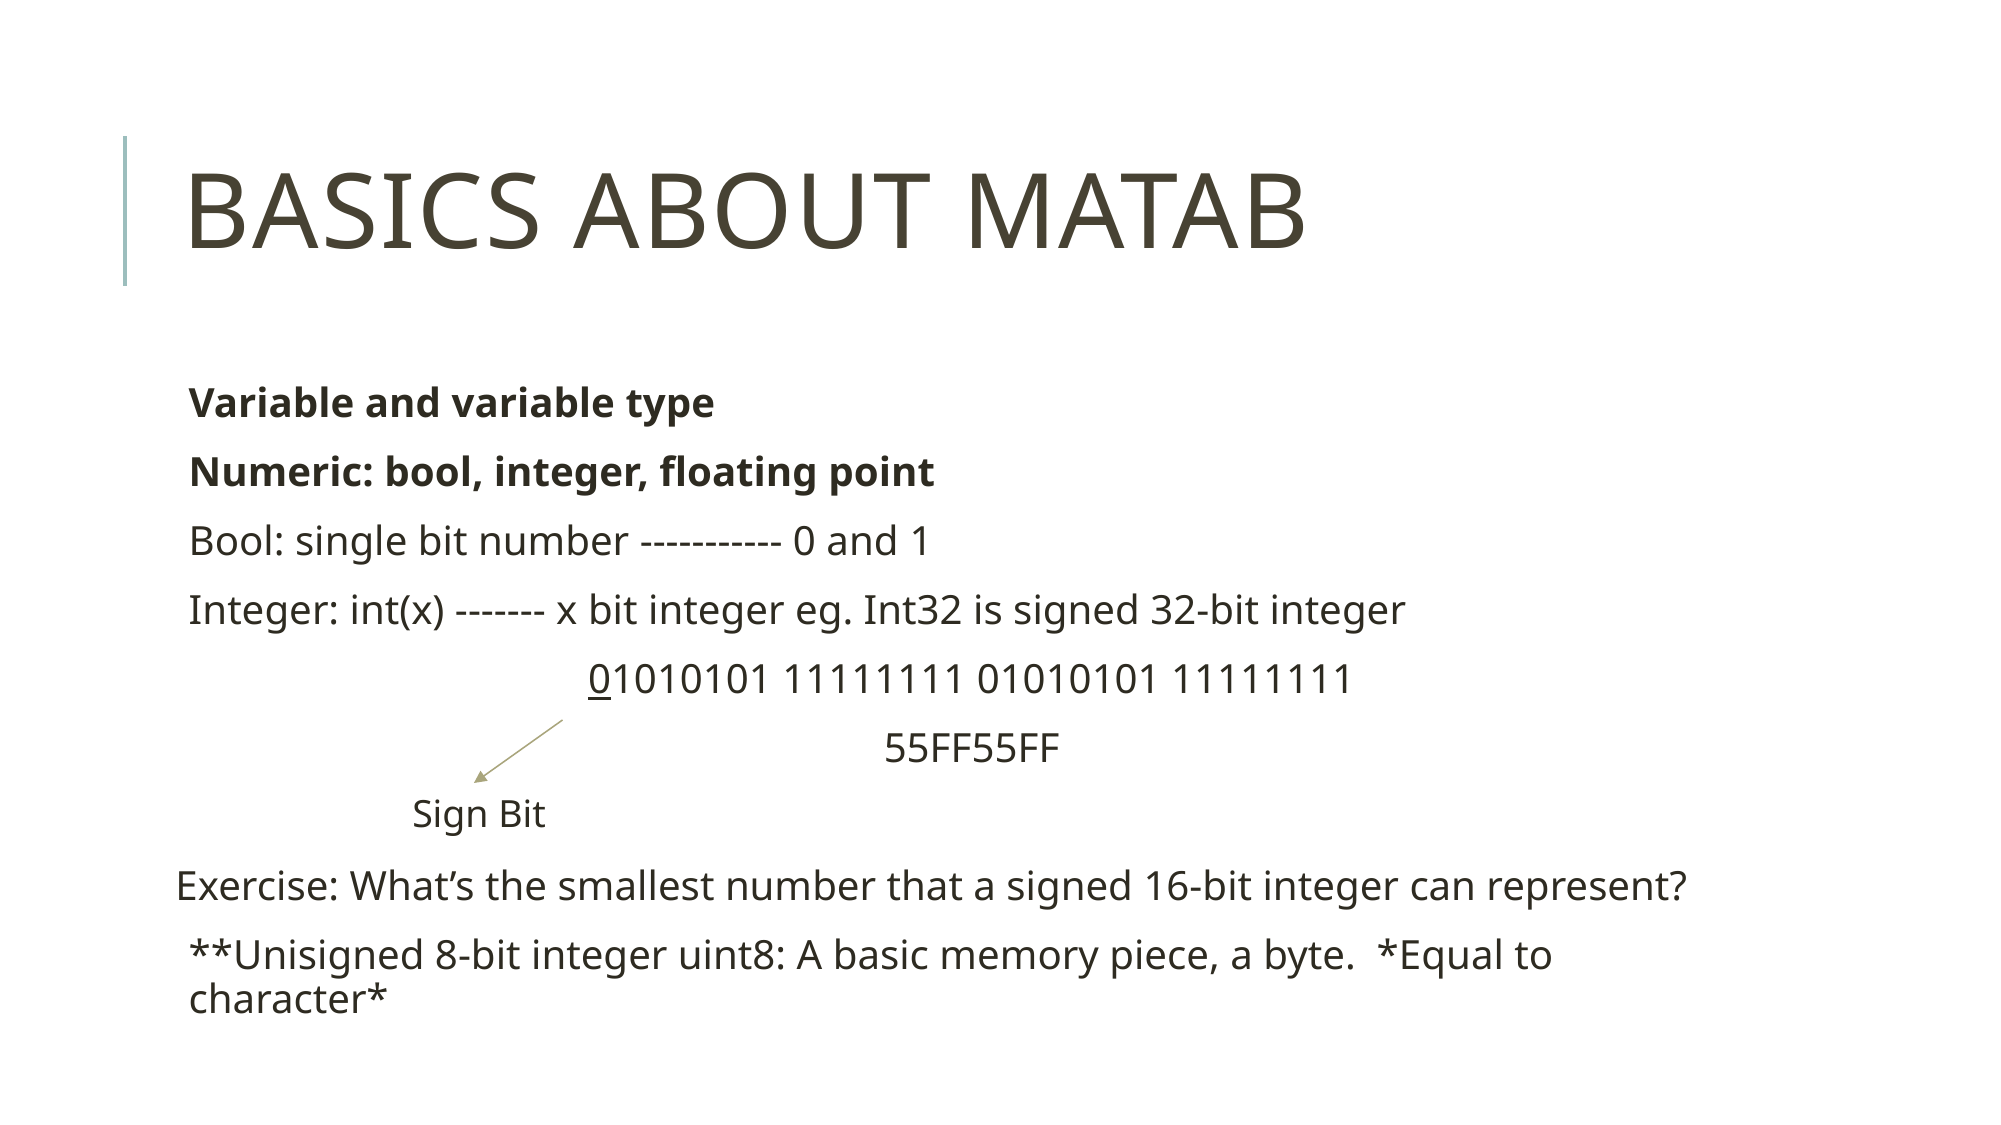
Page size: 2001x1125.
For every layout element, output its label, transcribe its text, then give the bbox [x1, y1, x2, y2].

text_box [473, 719, 563, 784]
title BASICS ABOUT MATAB [168, 96, 1763, 342]
text_box Sign Bit [397, 782, 615, 843]
list Variable and variable type Numeric: bool, integer, floating point Bool: single bit number ----------- 0 and 1 Integer: int(x) ------- x bit integer eg. Int32 is signed 32-bit integer 01010101 11111111 01010101 11111111 55FF55FF Exercise: What’s the smallest number that a signed 16-bit integer can represent? **Unisigned 8-bit integer uint8: A basic memory piece, a byte. *Equal to character* [168, 375, 1763, 1035]
